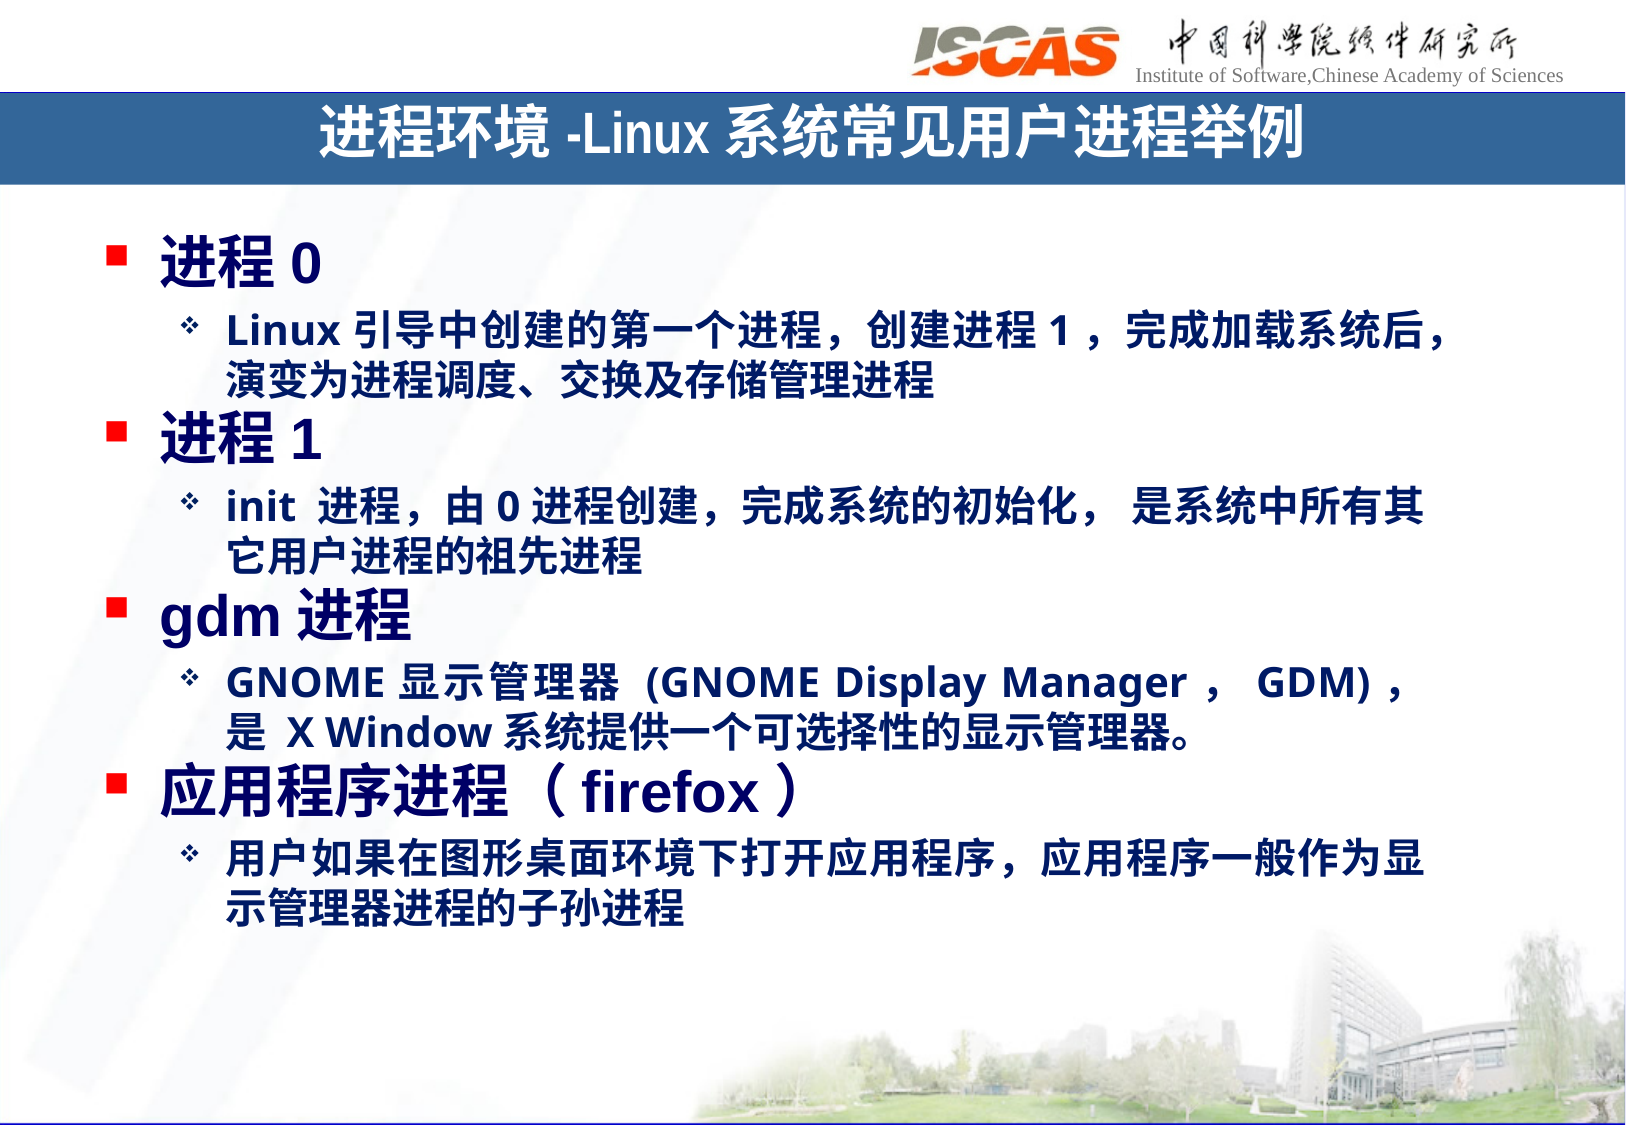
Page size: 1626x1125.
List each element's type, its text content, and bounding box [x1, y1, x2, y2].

picture [907, 18, 1132, 87]
picture [0, 92, 1626, 1125]
picture [1166, 15, 1519, 71]
title 进程环境-Linux系统常见用户进程举例 [0, 93, 1625, 185]
list 进程0 Linux引导中创建的第一个进程，创建进程1，完成加载系统后，演变为进程调度、交换及存储管理进程 进程1 init 进程，由0进程创建，完成系统的初始化， 是系统中所有其它用户进程的祖先进程 gdm进程 GNOME显示管理器 (GNOME Display Manager，GDM)，是 X Window系统提供一个可选择性的显示管理器。 应用程序进程（firefox） 用户如果在图形桌面环境下打开应用程序，应用程序一般作为显示管理器进程的子孙进程 [88, 231, 1441, 988]
